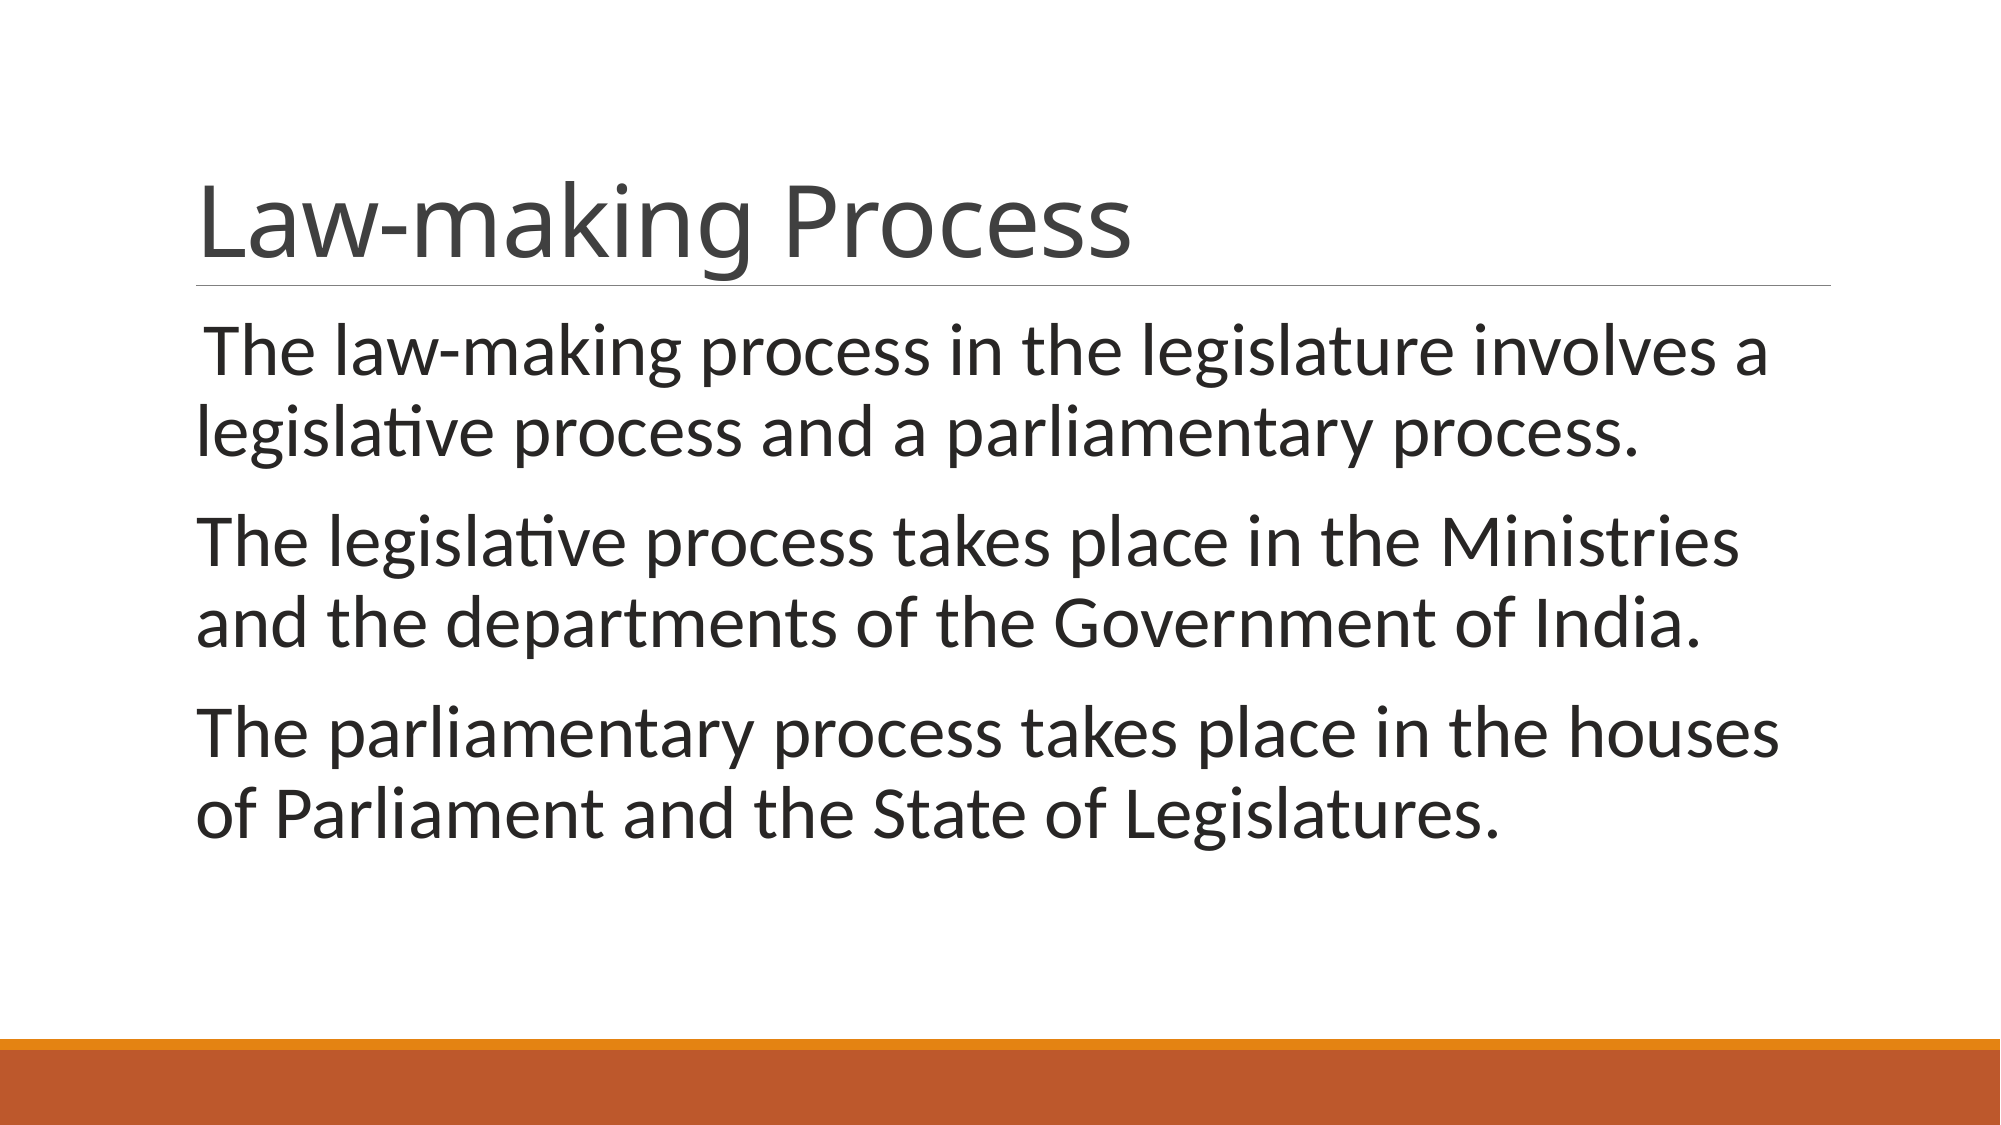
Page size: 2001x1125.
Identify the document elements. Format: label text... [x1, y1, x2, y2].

title Law-making Process [180, 47, 1830, 285]
list The law-making process in the legislature involves a legislative process and a parliamentary process. The legislative process takes place in the Ministries and the departments of the Government of India. The parliamentary process takes place in the houses of Parliament and the State of Legislatures. [180, 302, 1830, 963]
